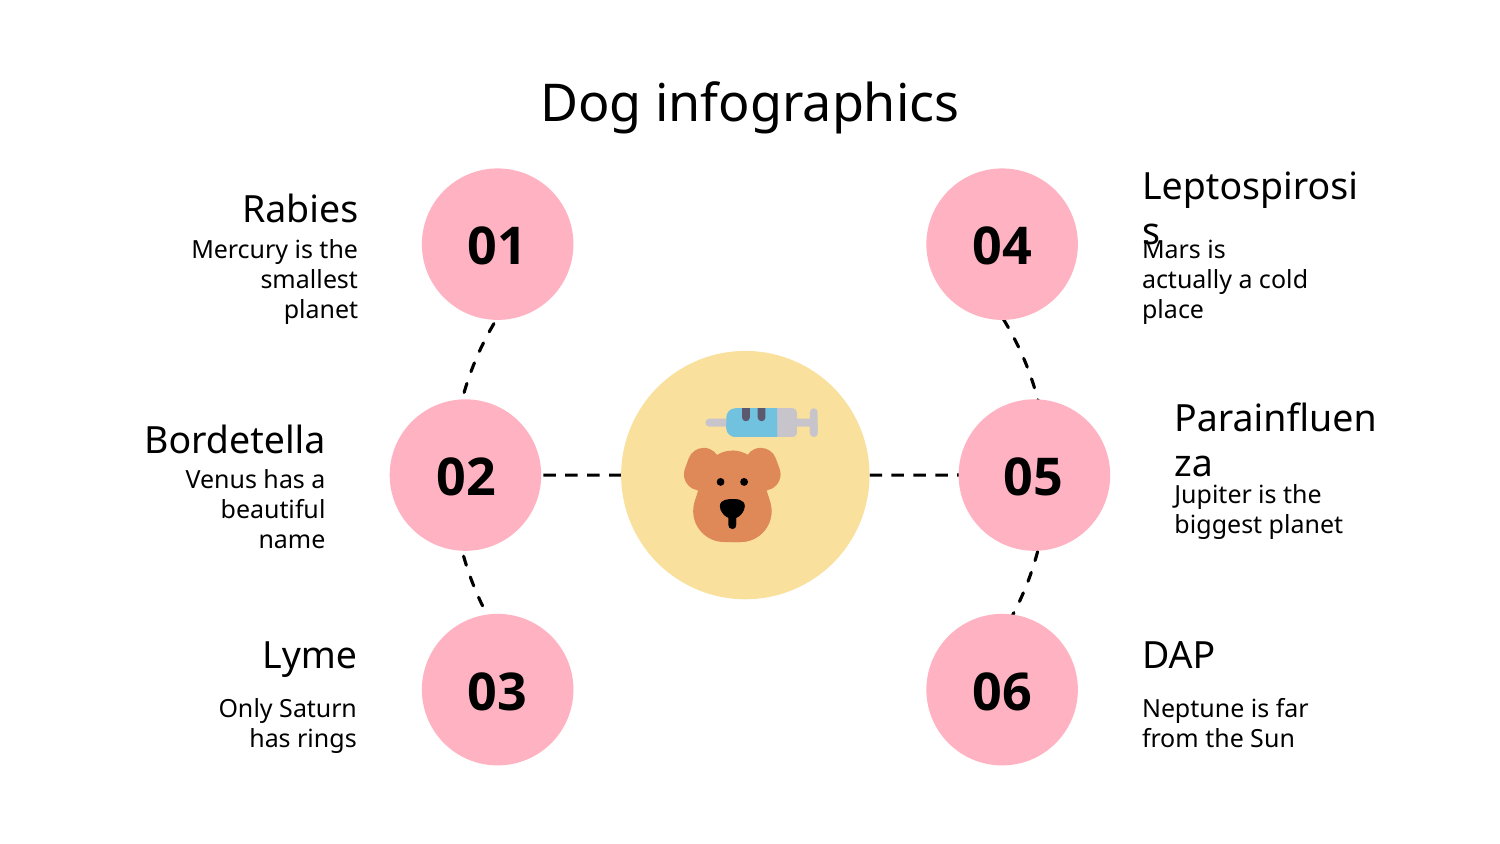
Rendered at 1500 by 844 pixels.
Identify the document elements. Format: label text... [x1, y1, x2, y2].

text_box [109, 404, 341, 546]
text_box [1159, 404, 1408, 546]
text_box 06 [947, 652, 1058, 727]
text_box 03 [442, 652, 553, 727]
text_box [958, 399, 1111, 551]
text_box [140, 619, 373, 760]
text_box [926, 613, 1078, 766]
text_box [926, 168, 1078, 320]
title Dog infographics [118, 68, 1382, 144]
text_box [389, 399, 542, 551]
text_box [621, 350, 870, 600]
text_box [681, 407, 818, 543]
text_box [1126, 619, 1359, 760]
text_box [421, 168, 574, 320]
text_box 04 [947, 207, 1058, 282]
text_box 01 [442, 207, 553, 282]
text_box 02 [411, 437, 522, 513]
text_box [421, 613, 574, 766]
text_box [141, 172, 374, 316]
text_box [1126, 172, 1376, 316]
text_box 05 [978, 437, 1089, 513]
